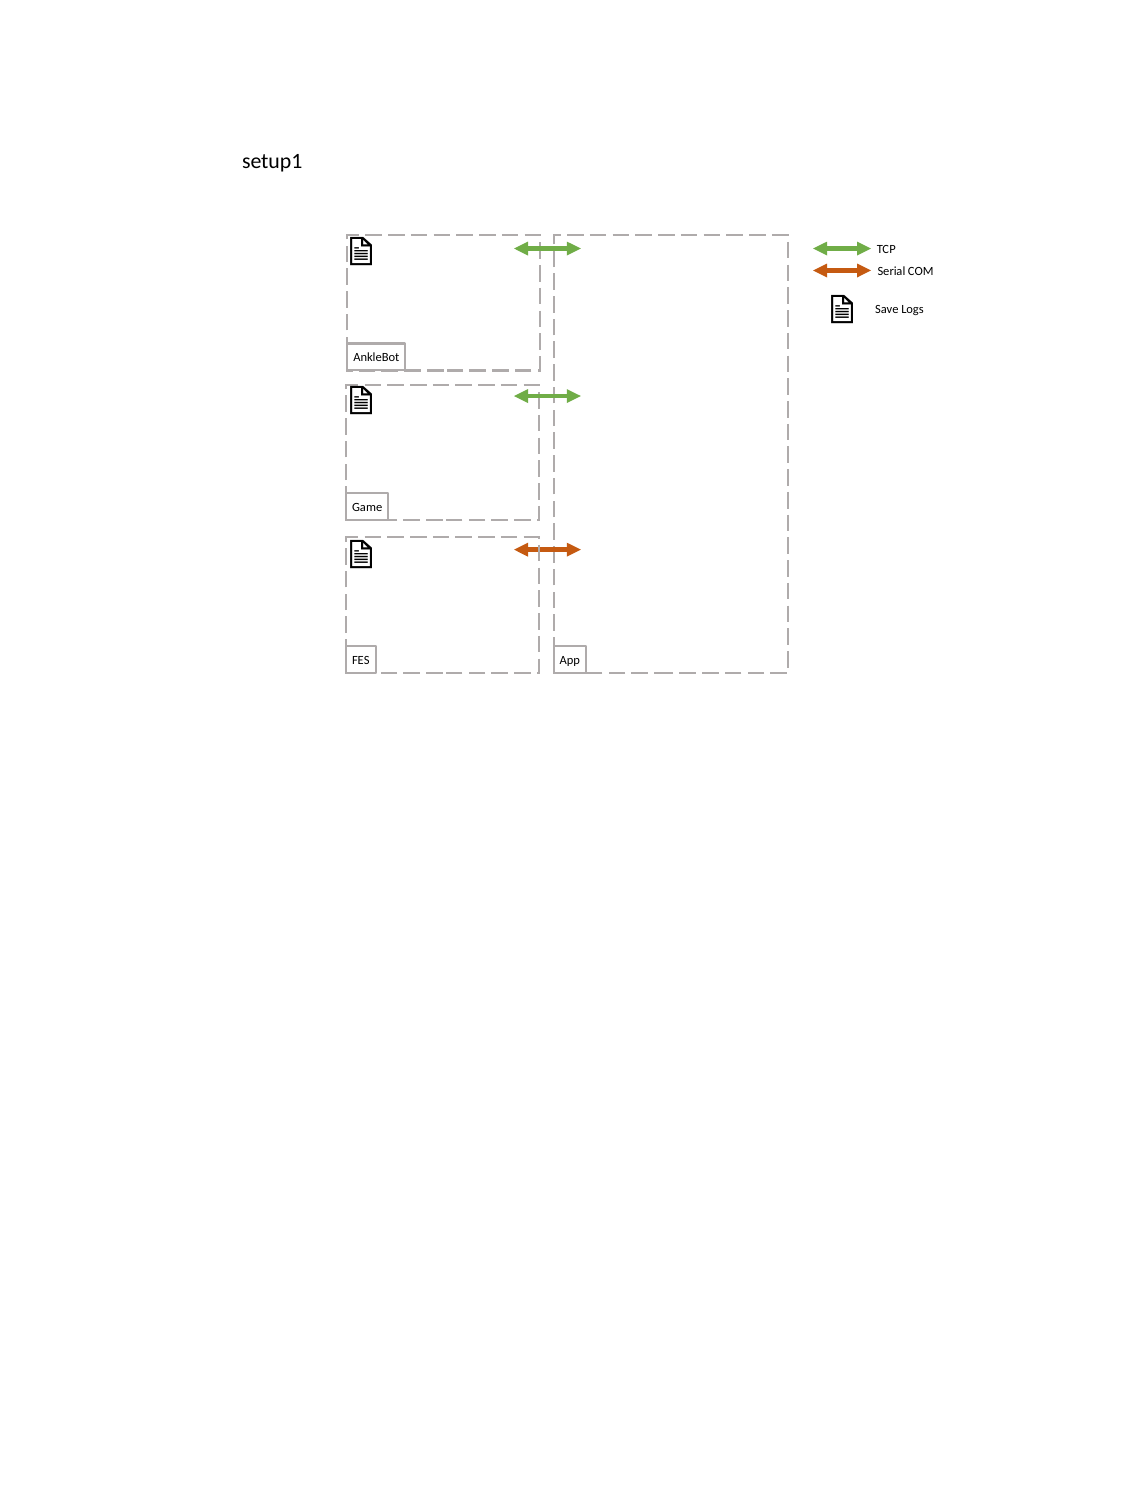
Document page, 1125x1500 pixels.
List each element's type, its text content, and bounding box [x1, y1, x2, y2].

text_box FES [346, 646, 376, 673]
text_box setup1 [227, 139, 318, 181]
picture [344, 537, 378, 571]
text_box [345, 384, 540, 521]
text_box [345, 536, 540, 674]
text_box AnkleBot [347, 343, 406, 371]
text_box Serial COM [871, 256, 940, 284]
text_box Save Logs [869, 295, 931, 323]
text_box [553, 234, 789, 674]
picture [344, 234, 378, 268]
text_box Game [346, 493, 389, 520]
picture [825, 292, 859, 326]
picture [344, 383, 378, 417]
text_box [346, 234, 541, 372]
text_box TCP [871, 234, 903, 256]
text_box App [553, 646, 587, 673]
